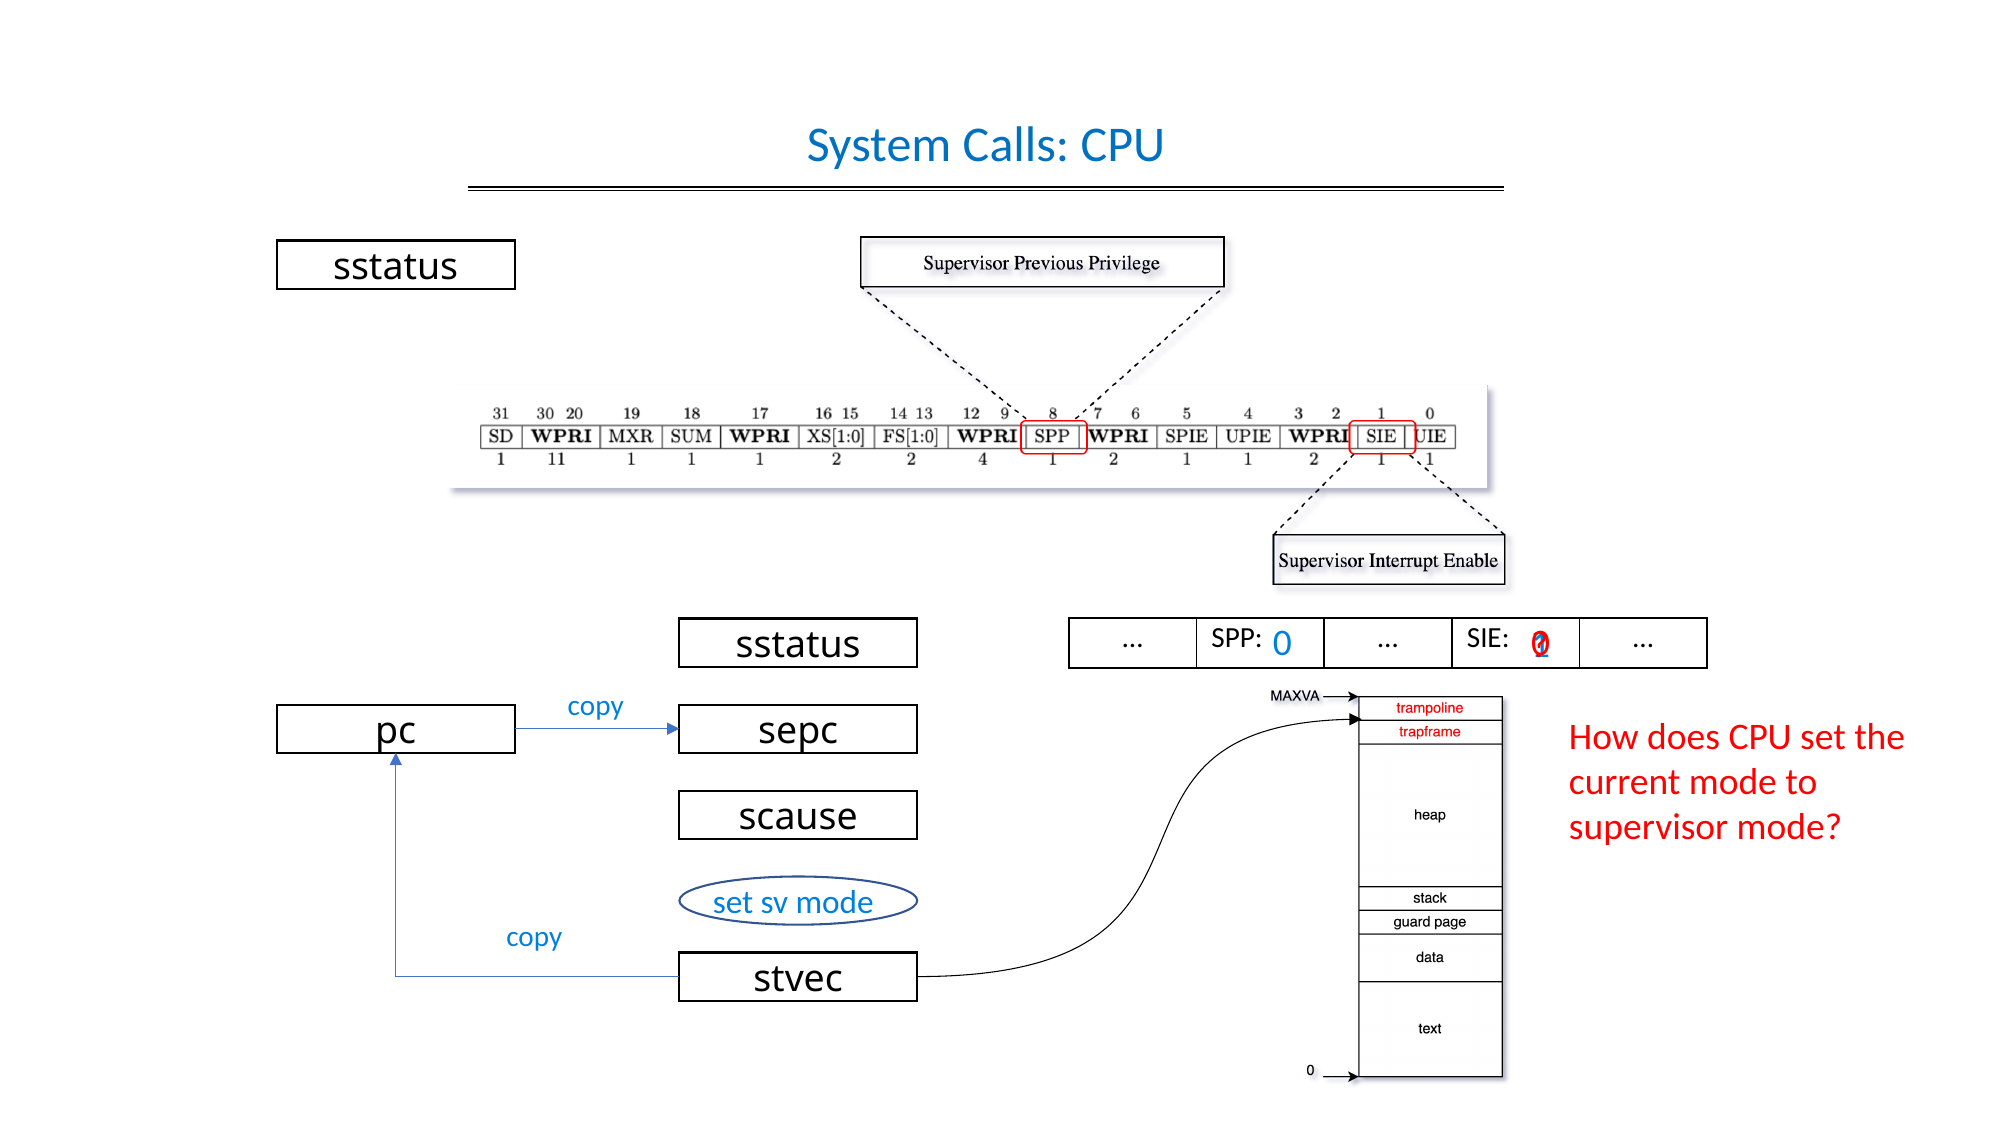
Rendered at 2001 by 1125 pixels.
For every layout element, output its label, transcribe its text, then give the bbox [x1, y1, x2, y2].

text_box How does CPU set the current mode to supervisor mode? [1554, 704, 1975, 855]
picture [447, 236, 1525, 603]
table_header SIE: [1568, 619, 1579, 667]
text_box stvec [678, 951, 918, 1002]
text_box copy [552, 679, 642, 728]
text_box 0 [1258, 610, 1310, 671]
text_box 0 [1516, 610, 1568, 671]
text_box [395, 752, 680, 977]
text_box System Calls: CPU [477, 103, 1496, 179]
table_header … [1325, 619, 1451, 667]
text_box sstatus [678, 617, 918, 668]
text_box [889, 883, 917, 918]
table_header … [1580, 619, 1706, 667]
text_box [680, 886, 698, 915]
table_header SPP: [1197, 619, 1258, 667]
text_box sepc [678, 704, 918, 754]
text_box pc [276, 704, 516, 754]
text_box sstatus [276, 239, 447, 290]
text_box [917, 719, 1362, 977]
text_box scause [680, 790, 917, 840]
table_header SPP: [1310, 619, 1323, 667]
text_box set sv mode [698, 872, 889, 928]
table_header … [1070, 619, 1196, 667]
picture [1259, 678, 1517, 1103]
table_header SIE: [1453, 619, 1516, 667]
